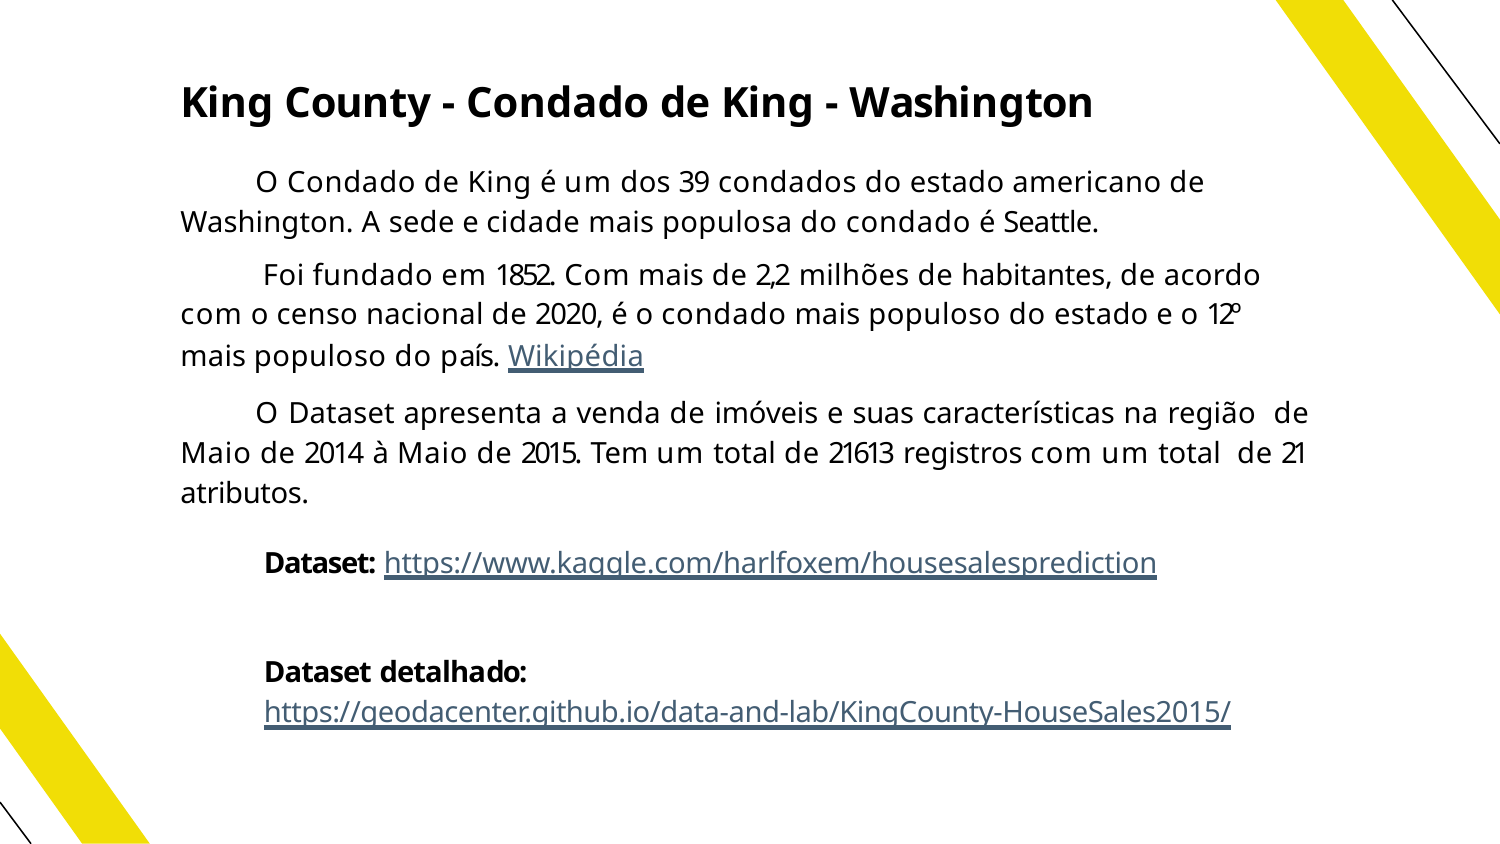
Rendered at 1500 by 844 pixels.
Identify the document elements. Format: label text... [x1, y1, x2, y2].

text_box O Condado de King é um dos 39 condados do estado americano de Washington. A sede e cidade mais populosa do condado é Seattle. Foi fundado em 1852. Com mais de 2,2 milhões de habitantes, de acordo com o censo nacional de 2020, é o condado mais populoso do estado e o 12º mais populoso do país. Wikipédia O Dataset apresenta a venda de imóveis e suas características na região de Maio de 2014 à Maio de 2015. Tem um total de 21613 registros com um total de 21 atributos. Dataset: https://www.kaggle.com/harlfoxem/housesalesprediction Dataset detalhado: https://geodacenter.github.io/data-and-lab/KingCounty-HouseSales2015/ [178, 155, 1315, 734]
title King County - Condado de King - Washington [178, 73, 1177, 155]
